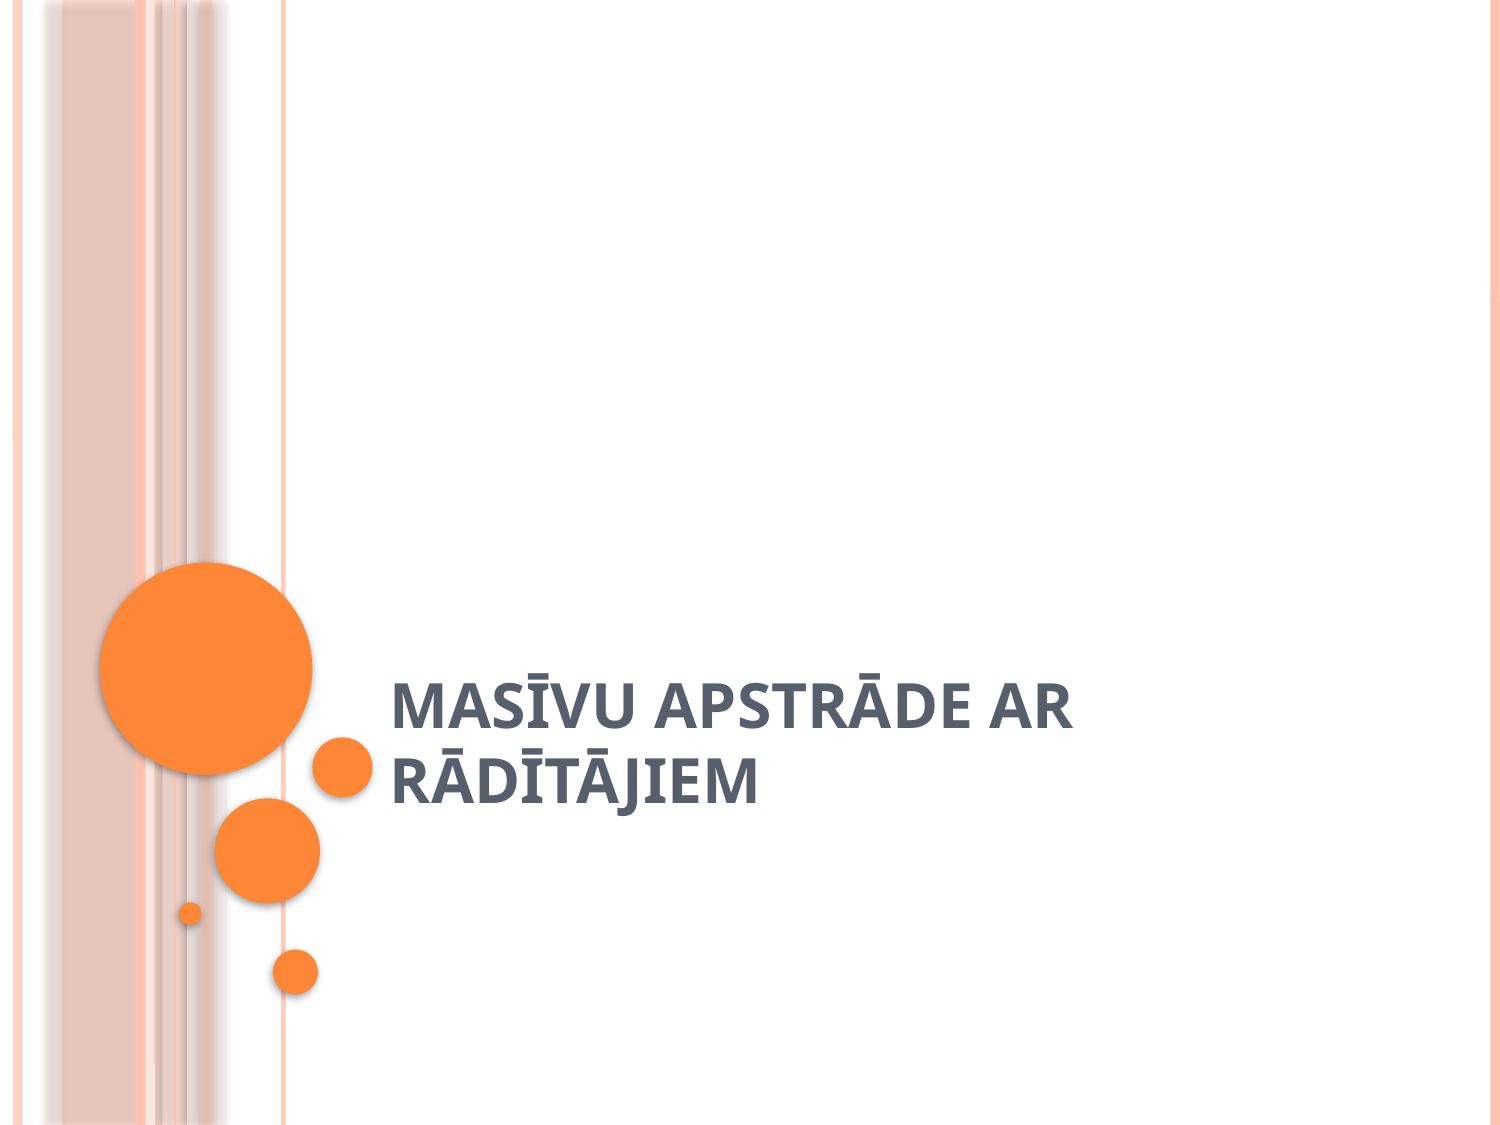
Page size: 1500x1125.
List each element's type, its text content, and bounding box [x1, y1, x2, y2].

title Masīvu apstrāde ar rādītājiem [375, 512, 1388, 824]
